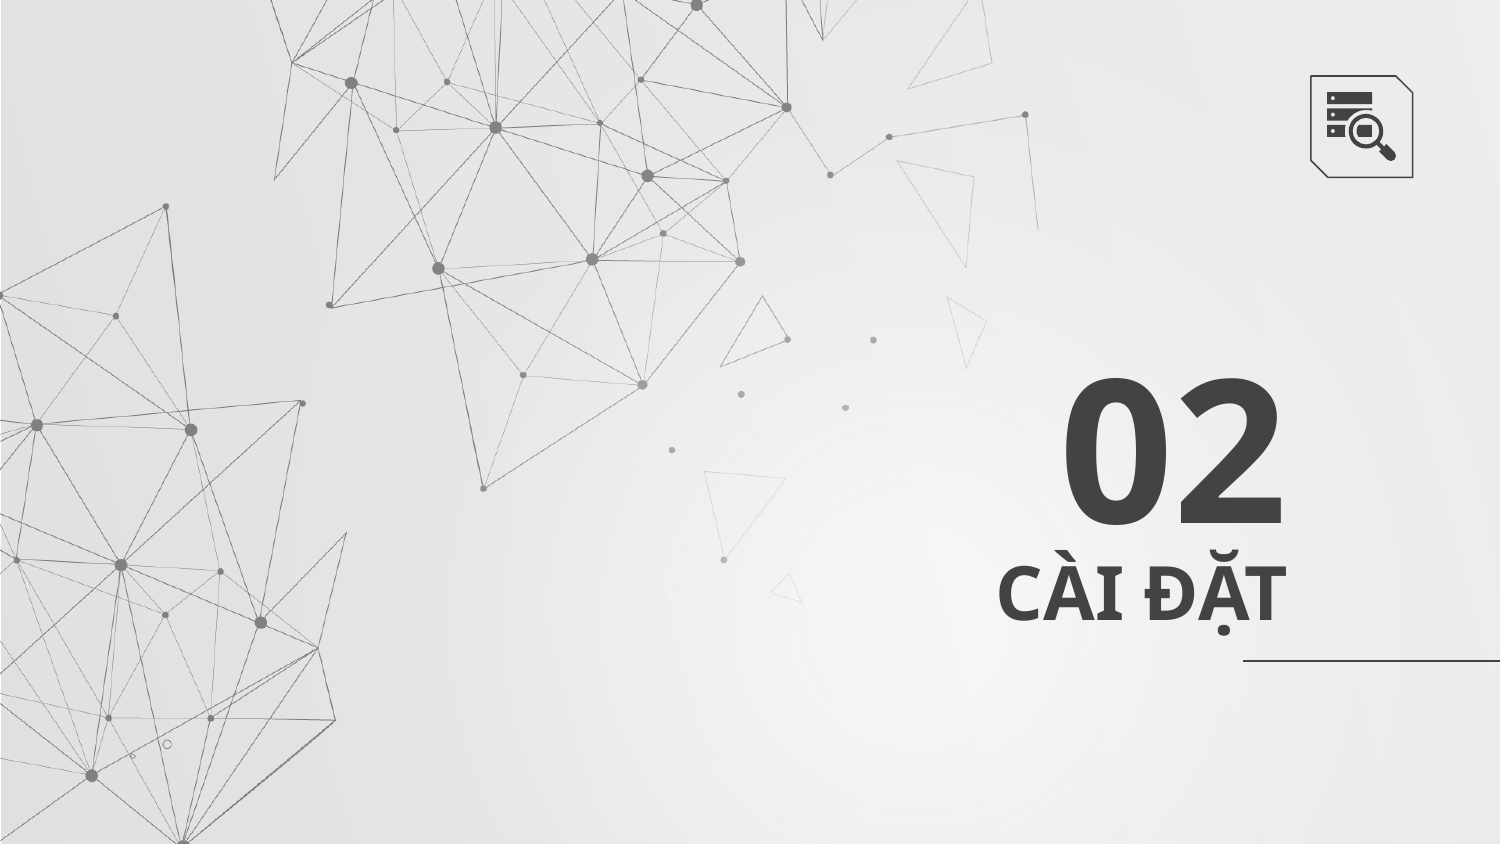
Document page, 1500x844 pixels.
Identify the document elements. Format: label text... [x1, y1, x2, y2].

title 02 [814, 381, 1304, 505]
text_box [1310, 76, 1413, 178]
title CÀI ĐẶT [450, 432, 1304, 748]
picture [0, 0, 1500, 844]
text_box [1326, 91, 1397, 162]
